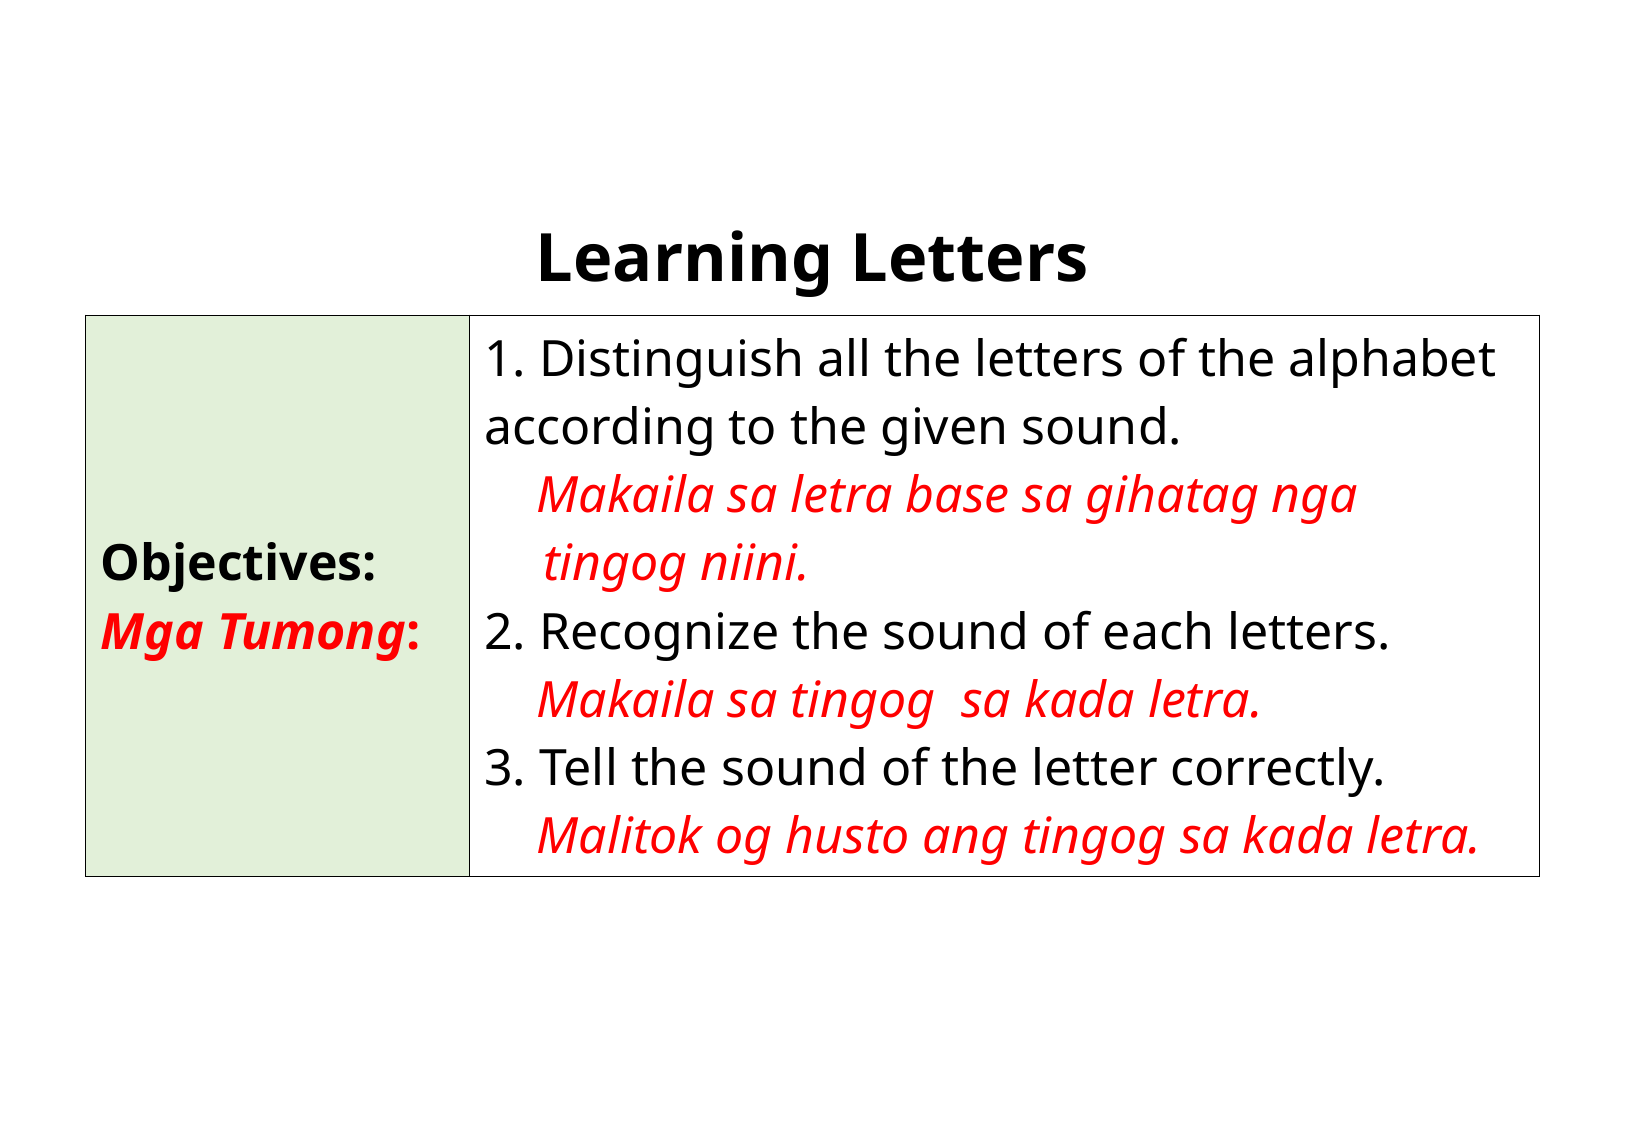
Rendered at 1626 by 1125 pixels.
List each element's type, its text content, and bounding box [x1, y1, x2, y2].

table_header 1. Distinguish all the letters of the alphabet according to the given sound. Makaila sa letra base sa gihatag nga tingog niini. 2. Recognize the sound of each letters. Makaila sa tingog sa kada letra. 3. Tell the sound of the letter correctly. Malitok og husto ang tingog sa kada letra. [470, 316, 1539, 876]
table_header Objectives: Mga Tumong: [86, 316, 469, 876]
text_box Learning Letters [85, 206, 1540, 302]
